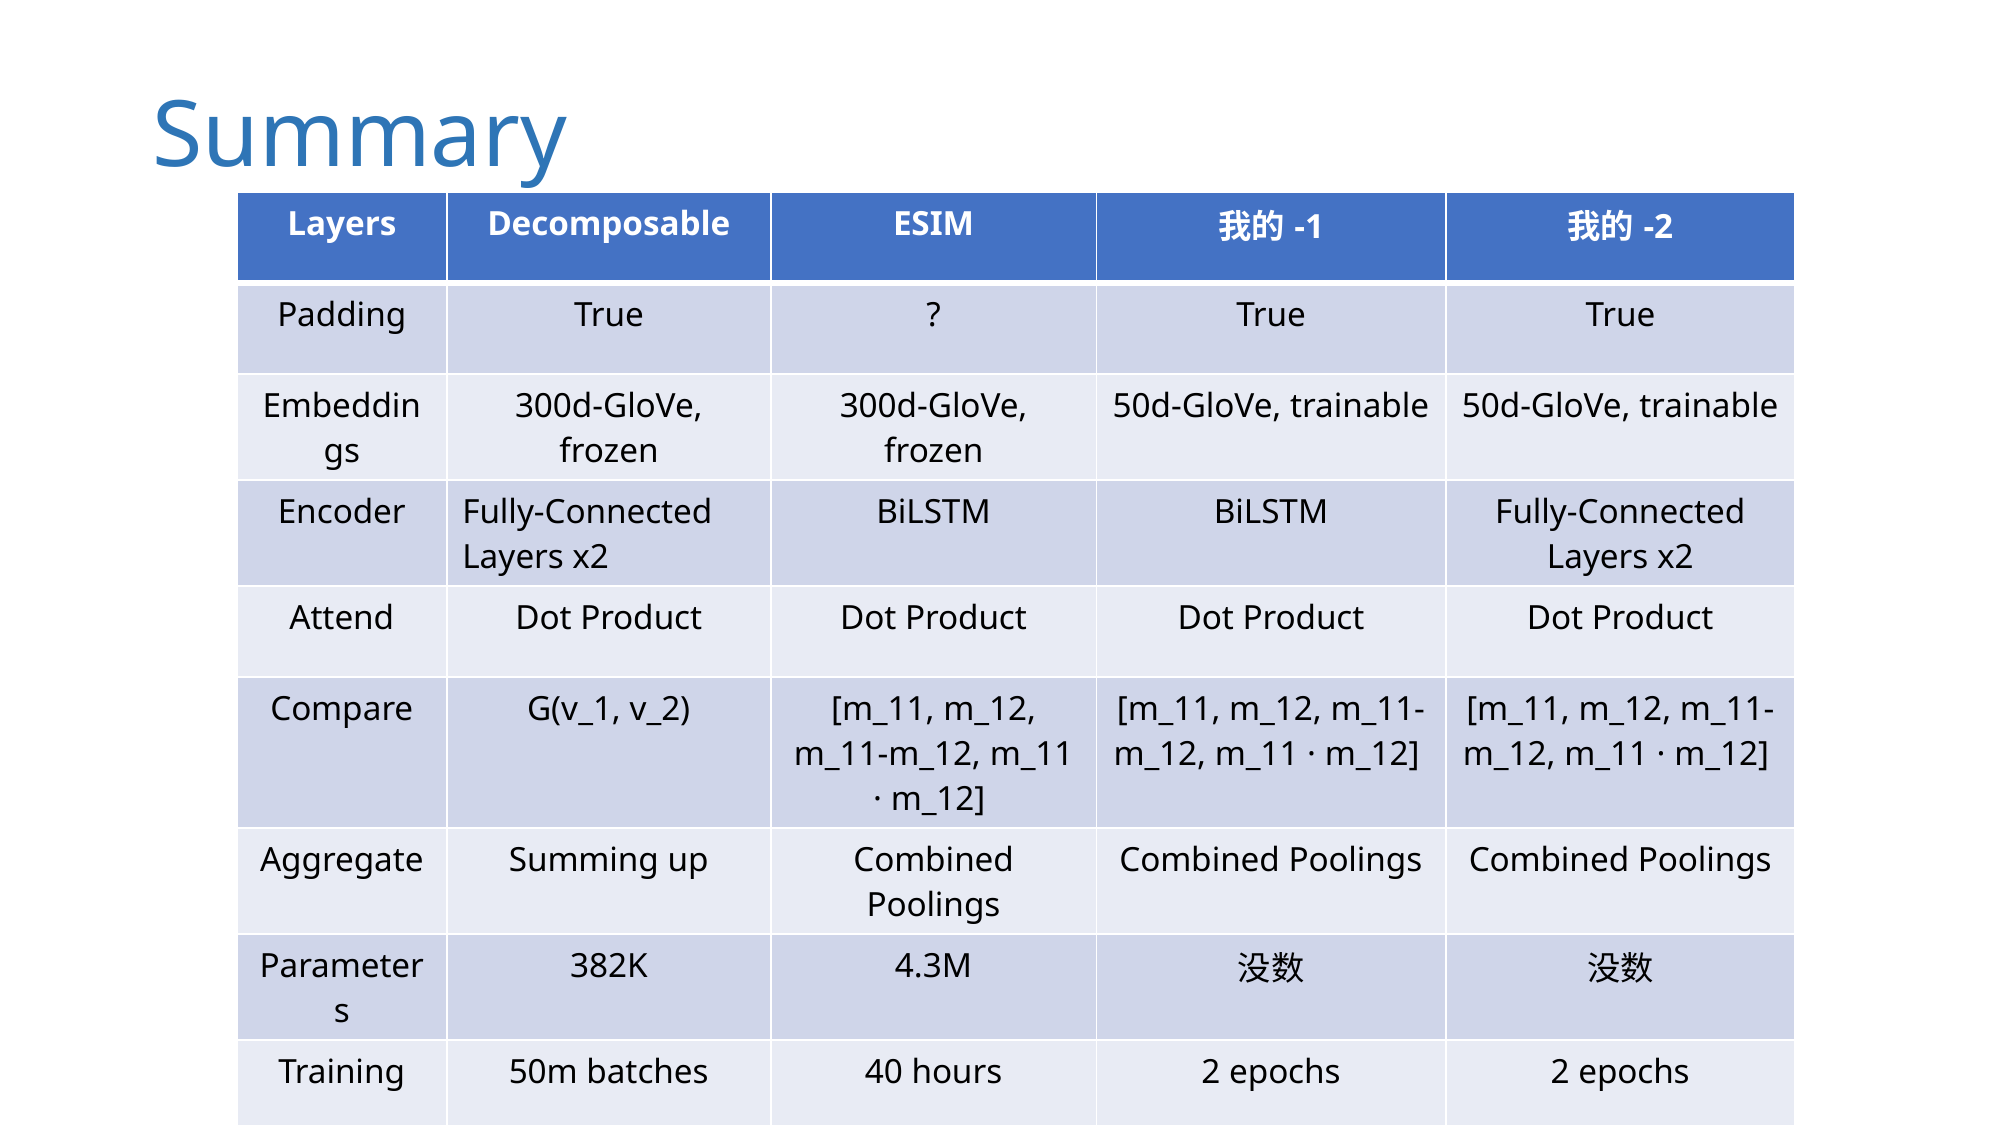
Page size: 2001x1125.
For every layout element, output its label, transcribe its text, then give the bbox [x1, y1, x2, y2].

table_cell Dot Product [1097, 587, 1445, 676]
table_cell Combined Poolings [772, 829, 1096, 933]
table_cell Combined Poolings [1097, 829, 1445, 933]
table_cell Dot Product [448, 587, 770, 676]
table_cell Attend [238, 587, 446, 676]
table_cell Encoder [238, 481, 446, 585]
table_cell Aggregate [238, 829, 446, 933]
table_cell Padding [238, 286, 446, 373]
table_cell Fully-Connected Layers x2 [448, 481, 770, 585]
table_cell Combined Poolings [1447, 829, 1794, 933]
table_cell 4.3M [772, 935, 1096, 1039]
table_cell BiLSTM [1097, 481, 1445, 585]
table_cell Parameters [238, 935, 446, 1039]
table_header 我的-2 [1447, 193, 1794, 280]
table_cell 382K [448, 935, 770, 1039]
table_cell True [448, 286, 770, 373]
table_cell G(v_1, v_2) [448, 678, 770, 827]
table_cell ? [772, 286, 1096, 373]
table_cell Training [238, 1041, 446, 1125]
table_cell Fully-Connected Layers x2 [1447, 481, 1794, 585]
table_cell 2 epochs [1097, 1041, 1445, 1125]
table_header Decomposable [448, 193, 770, 280]
table_cell 300d-GloVe, frozen [772, 375, 1096, 479]
table_cell [m_11, m_12, m_11-m_12, m_11 · m_12] [1447, 678, 1794, 827]
table_cell Embeddings [238, 375, 446, 479]
table_cell 50d-GloVe, trainable [1097, 375, 1445, 479]
table_cell [m_11, m_12, m_11-m_12, m_11 · m_12] [772, 678, 1096, 827]
table_cell Summing up [448, 829, 770, 933]
table_cell Dot Product [772, 587, 1096, 676]
table_cell 没数 [1097, 935, 1445, 1039]
table_cell True [1447, 286, 1794, 373]
table_cell 2 epochs [1447, 1041, 1794, 1125]
table_header ESIM [772, 193, 1096, 280]
table_cell 40 hours [772, 1041, 1096, 1125]
table_cell 没数 [1447, 935, 1794, 1039]
table_cell 50m batches [448, 1041, 770, 1125]
table_cell Compare [238, 678, 446, 827]
table_cell 300d-GloVe, frozen [448, 375, 770, 479]
table_cell 50d-GloVe, trainable [1447, 375, 1794, 479]
table_cell [m_11, m_12, m_11-m_12, m_11 · m_12] [1097, 678, 1445, 827]
table_cell True [1097, 286, 1445, 373]
table_cell BiLSTM [772, 481, 1096, 585]
title Summary [137, 27, 1863, 246]
table_header Layers [238, 193, 446, 280]
table_cell Dot Product [1447, 587, 1794, 676]
table_header 我的-1 [1097, 193, 1445, 280]
